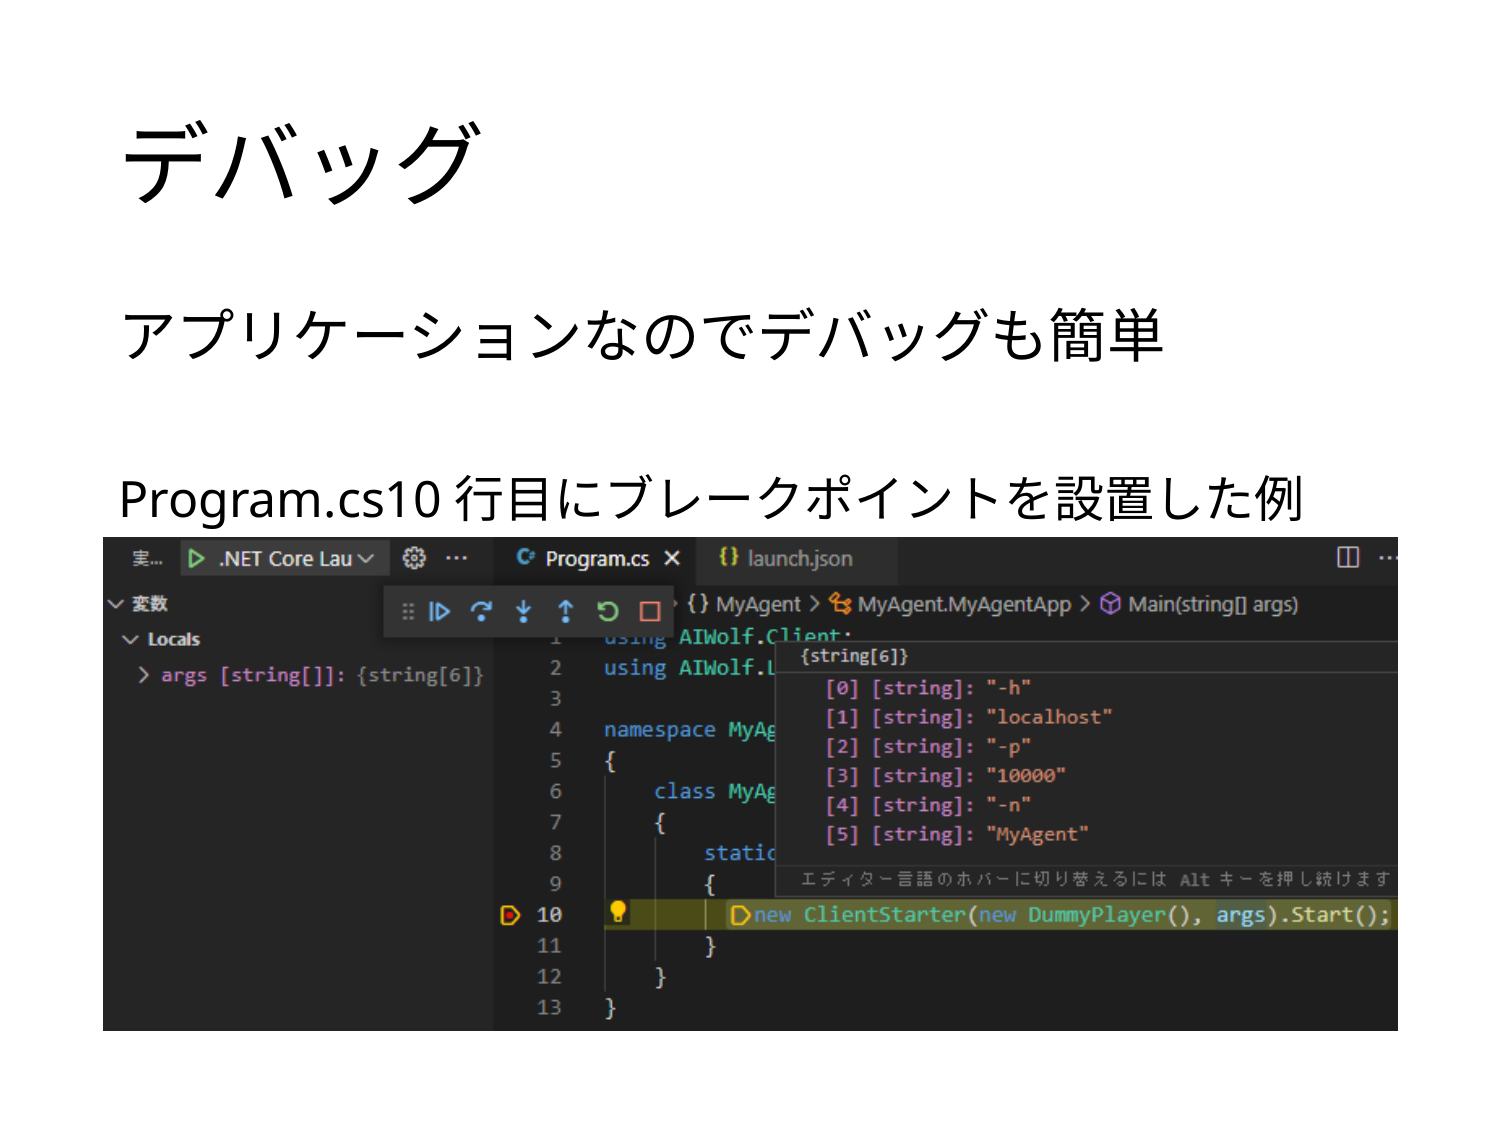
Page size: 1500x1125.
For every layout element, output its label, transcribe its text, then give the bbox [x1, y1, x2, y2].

title デバッグ [103, 59, 1397, 278]
picture [103, 537, 1398, 1031]
list アプリケーションなのでデバッグも簡単 Program.cs10行目にブレークポイントを設置した例 [103, 299, 1397, 537]
